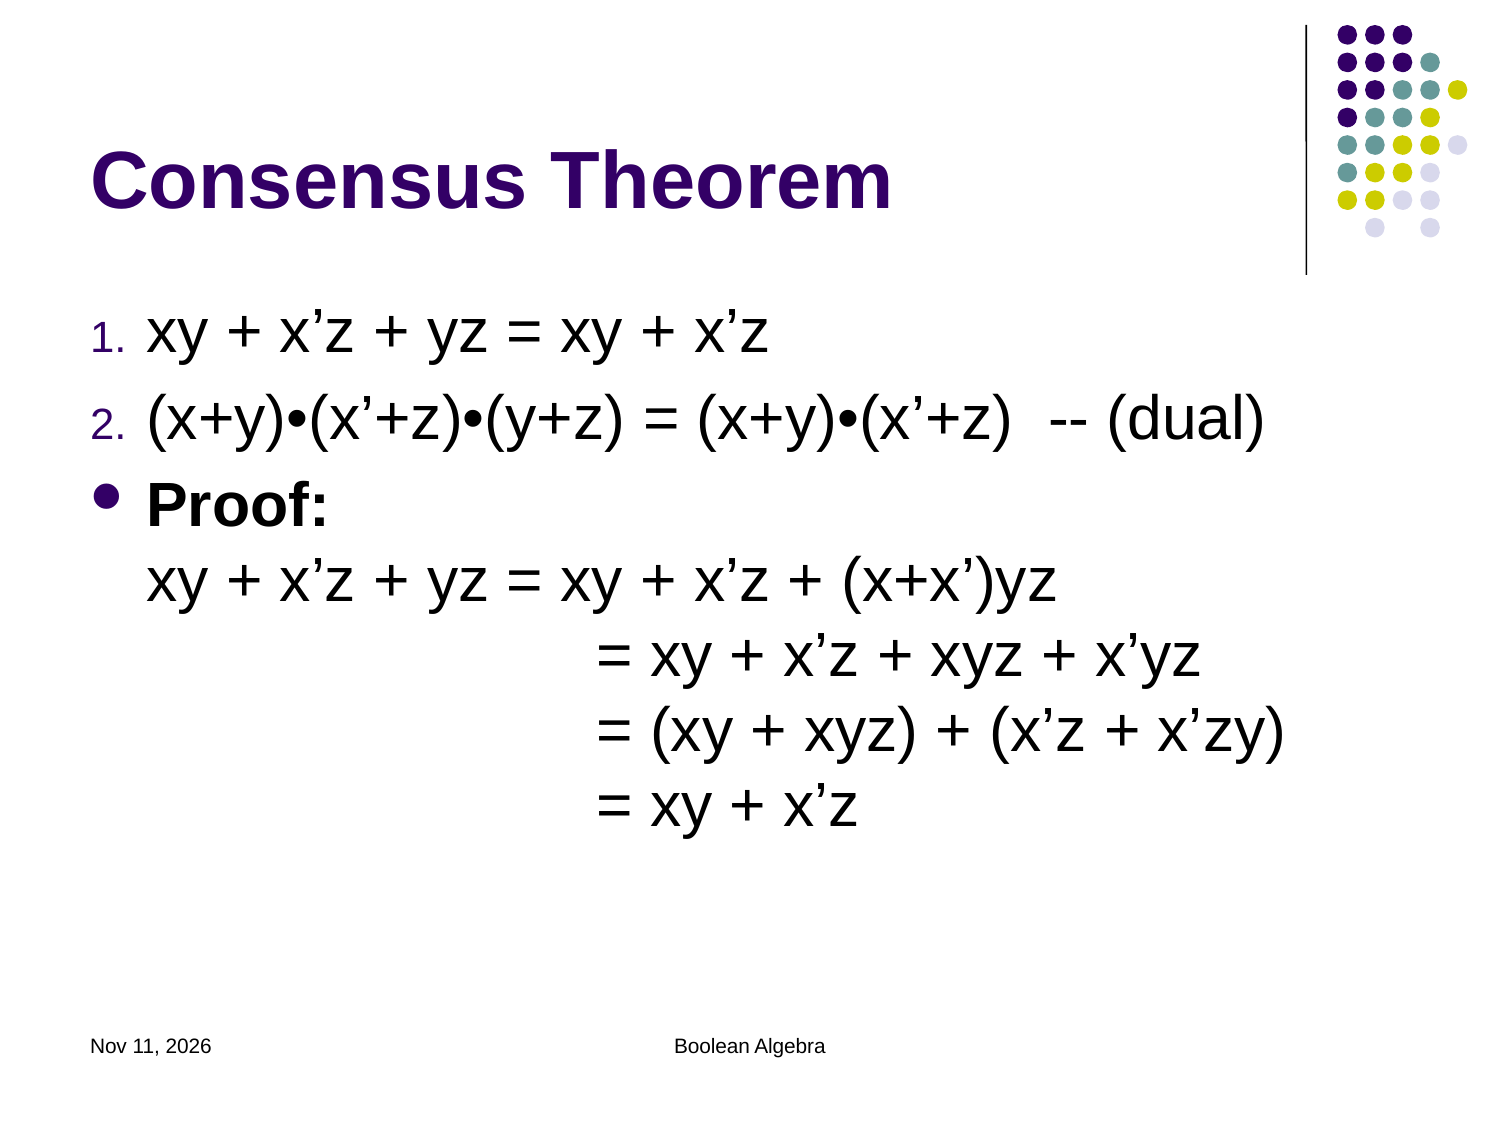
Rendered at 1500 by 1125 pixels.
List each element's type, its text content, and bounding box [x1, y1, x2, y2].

title Consensus Theorem [75, 20, 1313, 233]
footer Boolean Algebra [512, 1025, 988, 1100]
list xy + x’z + yz = xy + x’z (x+y)•(x’+z)•(y+z) = (x+y)•(x’+z) -- (dual) Proof: xy + x’z + yz = xy + x’z + (x+x’)yz = xy + x’z + xyz + x’yz = (xy + xyz) + (x’z + x’zy) = xy + x’z [75, 282, 1425, 1006]
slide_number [75, 1025, 425, 1100]
